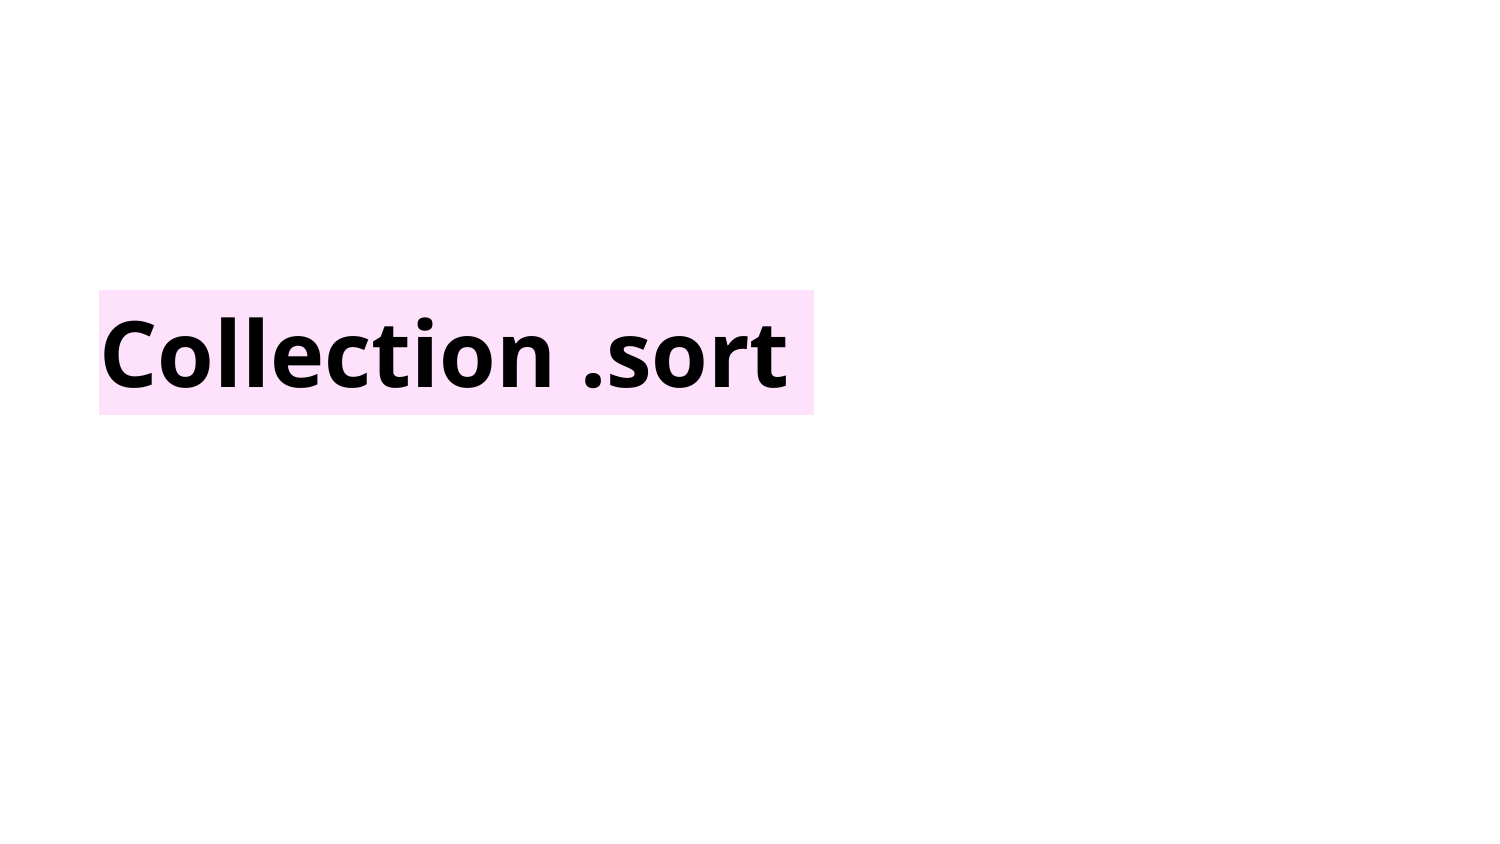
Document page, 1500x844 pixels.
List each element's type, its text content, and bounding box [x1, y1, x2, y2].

text_box Collection .sort [84, 302, 1461, 421]
